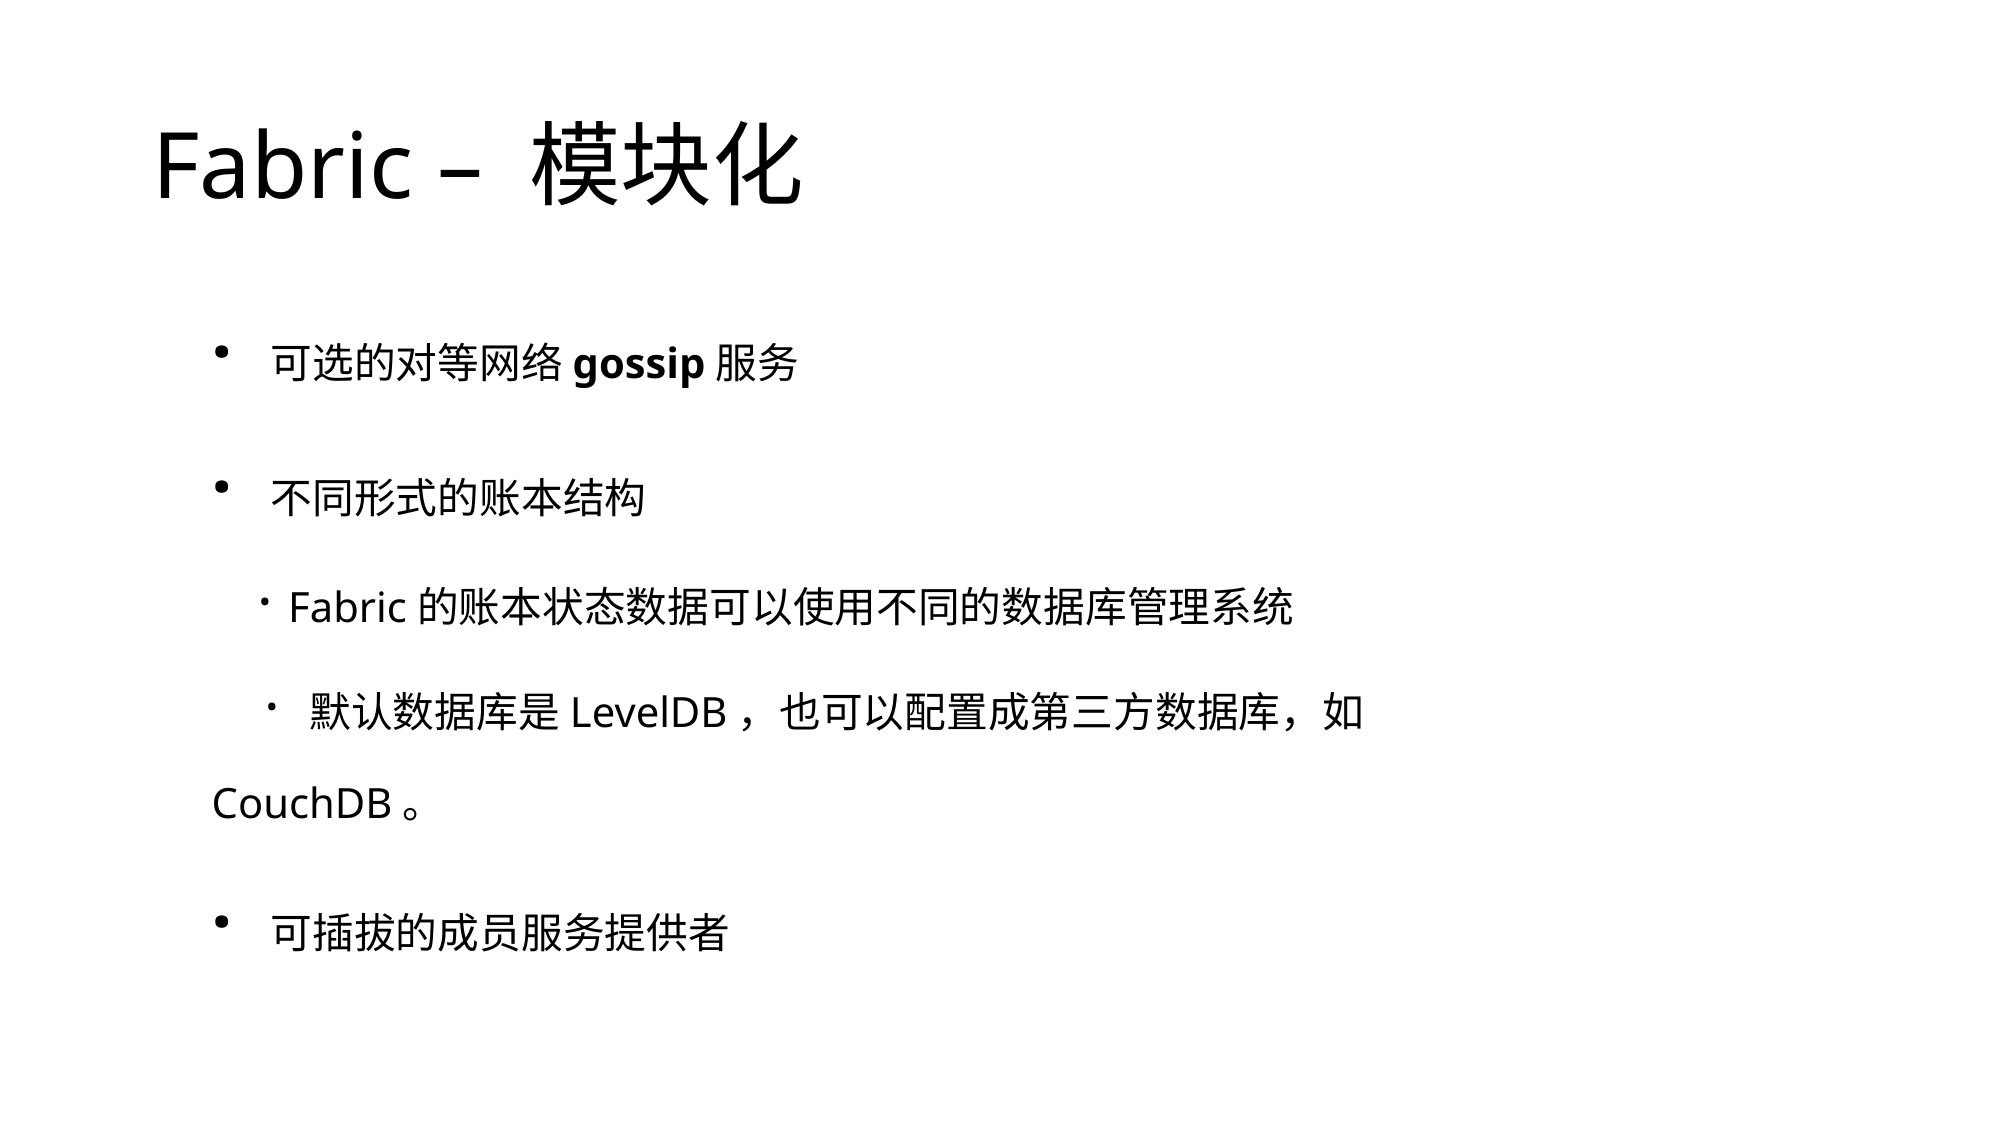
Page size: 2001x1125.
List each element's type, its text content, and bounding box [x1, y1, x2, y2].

title Fabric – 模块化 [137, 59, 1863, 278]
text_box · 可选的对等网络gossip服务 · 不同形式的账本结构 · Fabric的账本状态数据可以使用不同的数据库管理系统 · 默认数据库是LevelDB，也可以配置成第三方数据库，如CouchDB。 · 可插拔的成员服务提供者 [196, 251, 1585, 972]
